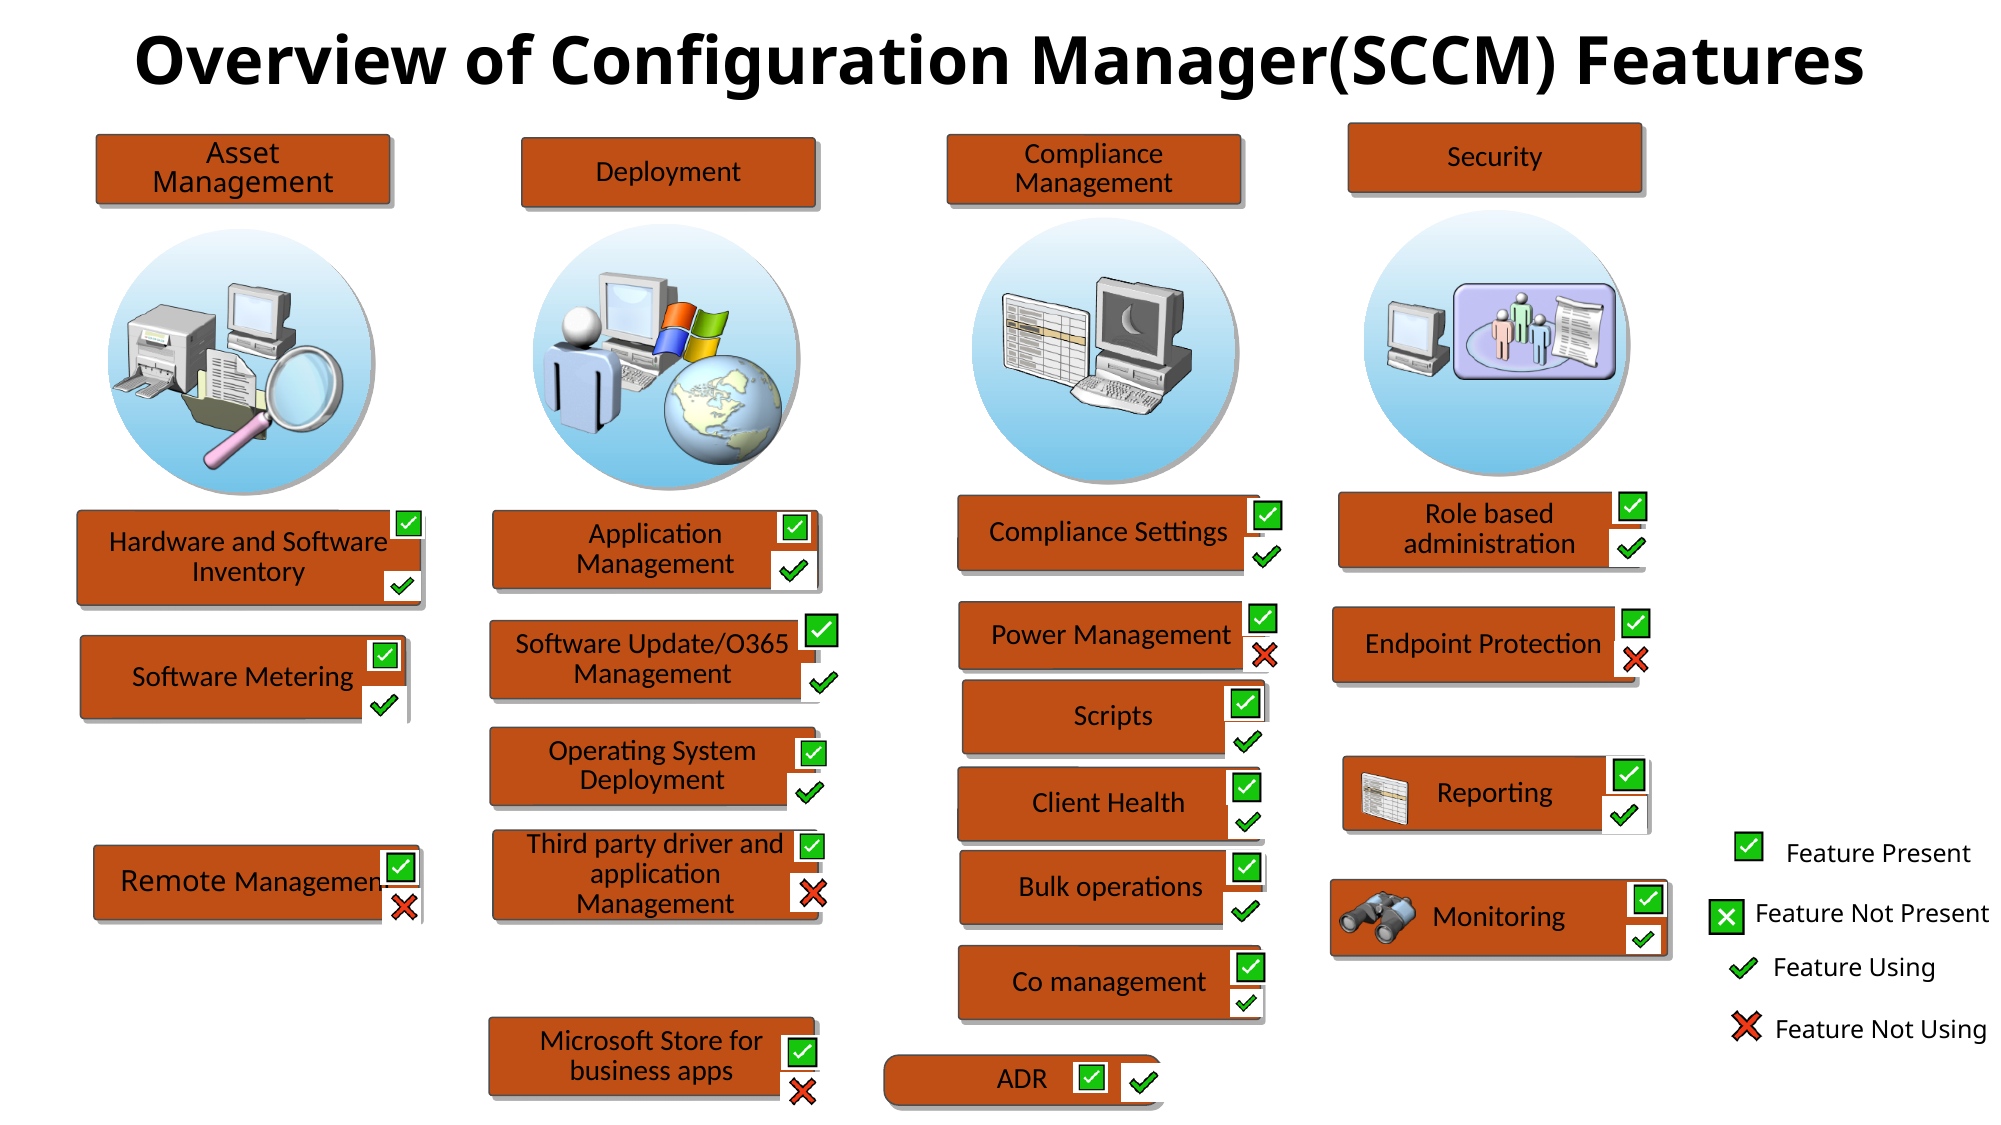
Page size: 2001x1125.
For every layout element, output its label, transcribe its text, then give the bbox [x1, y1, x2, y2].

picture [795, 737, 831, 769]
text_box Bulk operations [960, 850, 1262, 925]
text_box ADR [884, 1055, 1160, 1106]
picture [381, 887, 421, 925]
text_box Application Management [492, 510, 819, 589]
text_box Software Update/O365 Management [490, 620, 816, 699]
text_box [240, 455, 331, 492]
picture [1247, 497, 1287, 533]
text_box Monitoring [1330, 879, 1668, 956]
text_box Feature Using [1773, 955, 2000, 989]
picture [1073, 1061, 1108, 1093]
picture [366, 639, 402, 671]
text_box [120, 228, 372, 420]
text_box [1363, 209, 1627, 473]
picture [384, 570, 421, 602]
text_box Co management [958, 945, 1261, 1020]
text_box Third party driver and application Management [492, 830, 819, 920]
picture [1606, 756, 1649, 794]
picture [1001, 276, 1193, 415]
picture [1608, 528, 1655, 568]
picture [1226, 850, 1266, 886]
picture [111, 283, 362, 497]
text_box [559, 434, 735, 487]
text_box Power Management [959, 601, 1243, 670]
text_box Hardware and Software Inventory [77, 510, 421, 606]
picture [1706, 897, 1749, 937]
picture [1453, 283, 1616, 381]
text_box Asset Management [96, 134, 390, 204]
text_box Feature Not Present [1755, 901, 2000, 953]
picture [1226, 770, 1270, 840]
picture [781, 1035, 821, 1071]
picture [1360, 772, 1409, 825]
picture [1601, 795, 1648, 835]
text_box Software Metering [80, 635, 406, 719]
text_box Endpoint Protection [1332, 607, 1635, 683]
picture [1338, 890, 1417, 944]
picture [1244, 537, 1291, 577]
text_box Operating System Deployment [490, 727, 816, 806]
text_box Feature Not Using [1775, 1016, 2000, 1064]
text_box Scripts [962, 680, 1265, 754]
picture [390, 507, 426, 539]
picture [1614, 606, 1655, 678]
picture [361, 685, 408, 725]
text_box [114, 400, 225, 491]
text_box Deployment [521, 137, 816, 207]
picture [798, 611, 843, 651]
text_box Reporting [1343, 756, 1647, 831]
picture [1223, 891, 1270, 931]
picture [1720, 1004, 1767, 1047]
text_box Compliance Management [947, 134, 1241, 204]
picture [1241, 600, 1282, 672]
picture [542, 272, 783, 466]
text_box Security [1348, 123, 1642, 193]
picture [1611, 489, 1651, 525]
picture [789, 873, 831, 913]
text_box Role based administration [1338, 492, 1641, 568]
picture [1224, 686, 1271, 762]
text_box Overview of Configuration Manager(SCCM) Features [0, 10, 2000, 106]
picture [1230, 989, 1264, 1018]
text_box [562, 223, 796, 412]
picture [771, 551, 818, 591]
text_box [972, 217, 1236, 481]
picture [779, 1072, 820, 1110]
picture [1627, 881, 1667, 917]
text_box Remote Management [93, 845, 419, 920]
picture [380, 850, 420, 886]
picture [1626, 924, 1662, 955]
picture [1727, 828, 1768, 864]
picture [1229, 949, 1269, 985]
text_box Client Health [957, 767, 1260, 841]
picture [793, 830, 829, 862]
picture [801, 663, 848, 702]
text_box Microsoft Store for business apps [489, 1017, 815, 1096]
text_box [532, 307, 542, 403]
picture [787, 772, 834, 812]
picture [1721, 948, 1768, 988]
picture [1120, 1063, 1167, 1102]
text_box Compliance Settings [957, 495, 1260, 571]
text_box Feature Present [1785, 841, 2000, 895]
picture [1387, 301, 1450, 378]
picture [776, 511, 812, 543]
